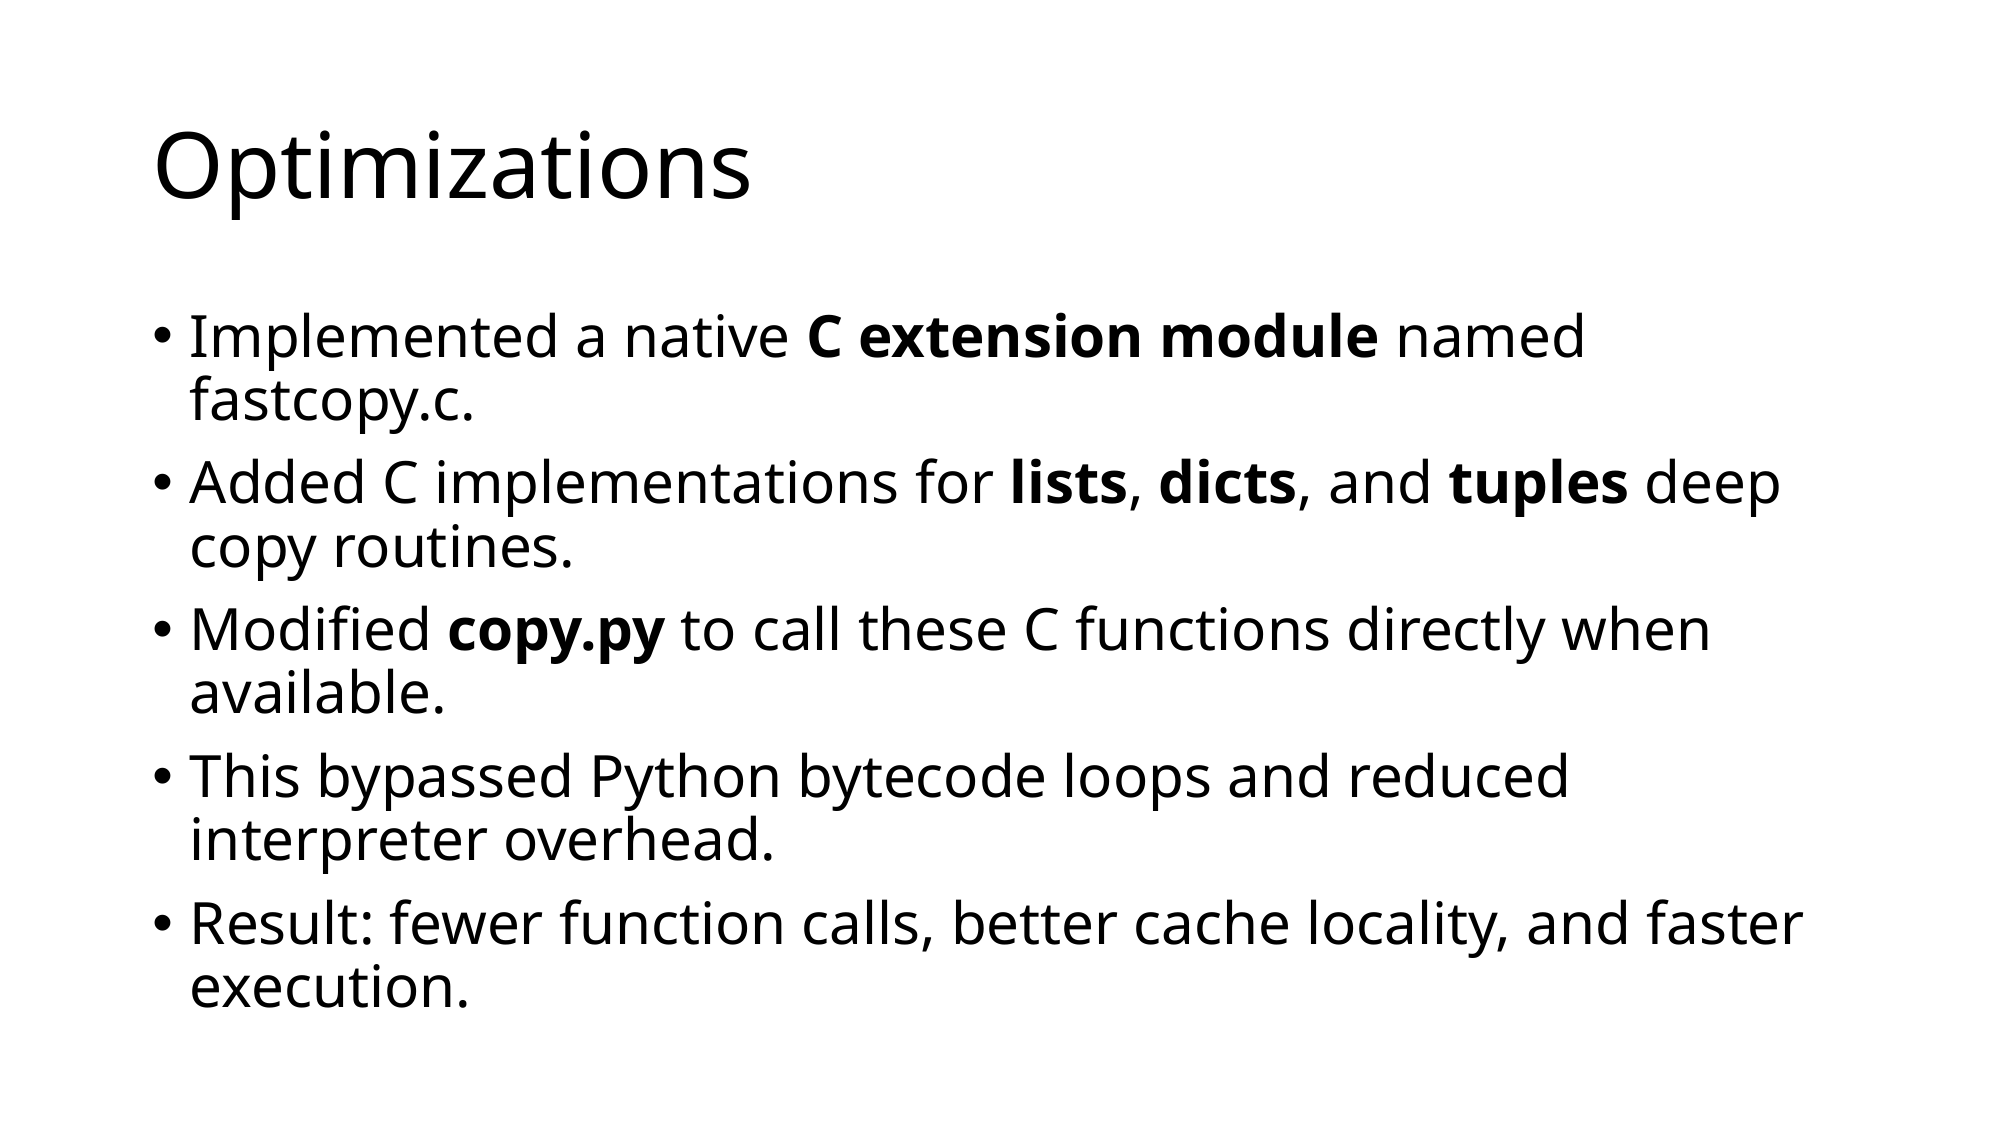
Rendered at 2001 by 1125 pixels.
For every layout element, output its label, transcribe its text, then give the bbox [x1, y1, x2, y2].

list Implemented a native C extension module named fastcopy.c. Added C implementations for lists, dicts, and tuples deep copy routines. Modified copy.py to call these C functions directly when available. This bypassed Python bytecode loops and reduced interpreter overhead. Result: fewer function calls, better cache locality, and faster execution. [137, 299, 1863, 1014]
title Optimizations [137, 59, 1863, 278]
